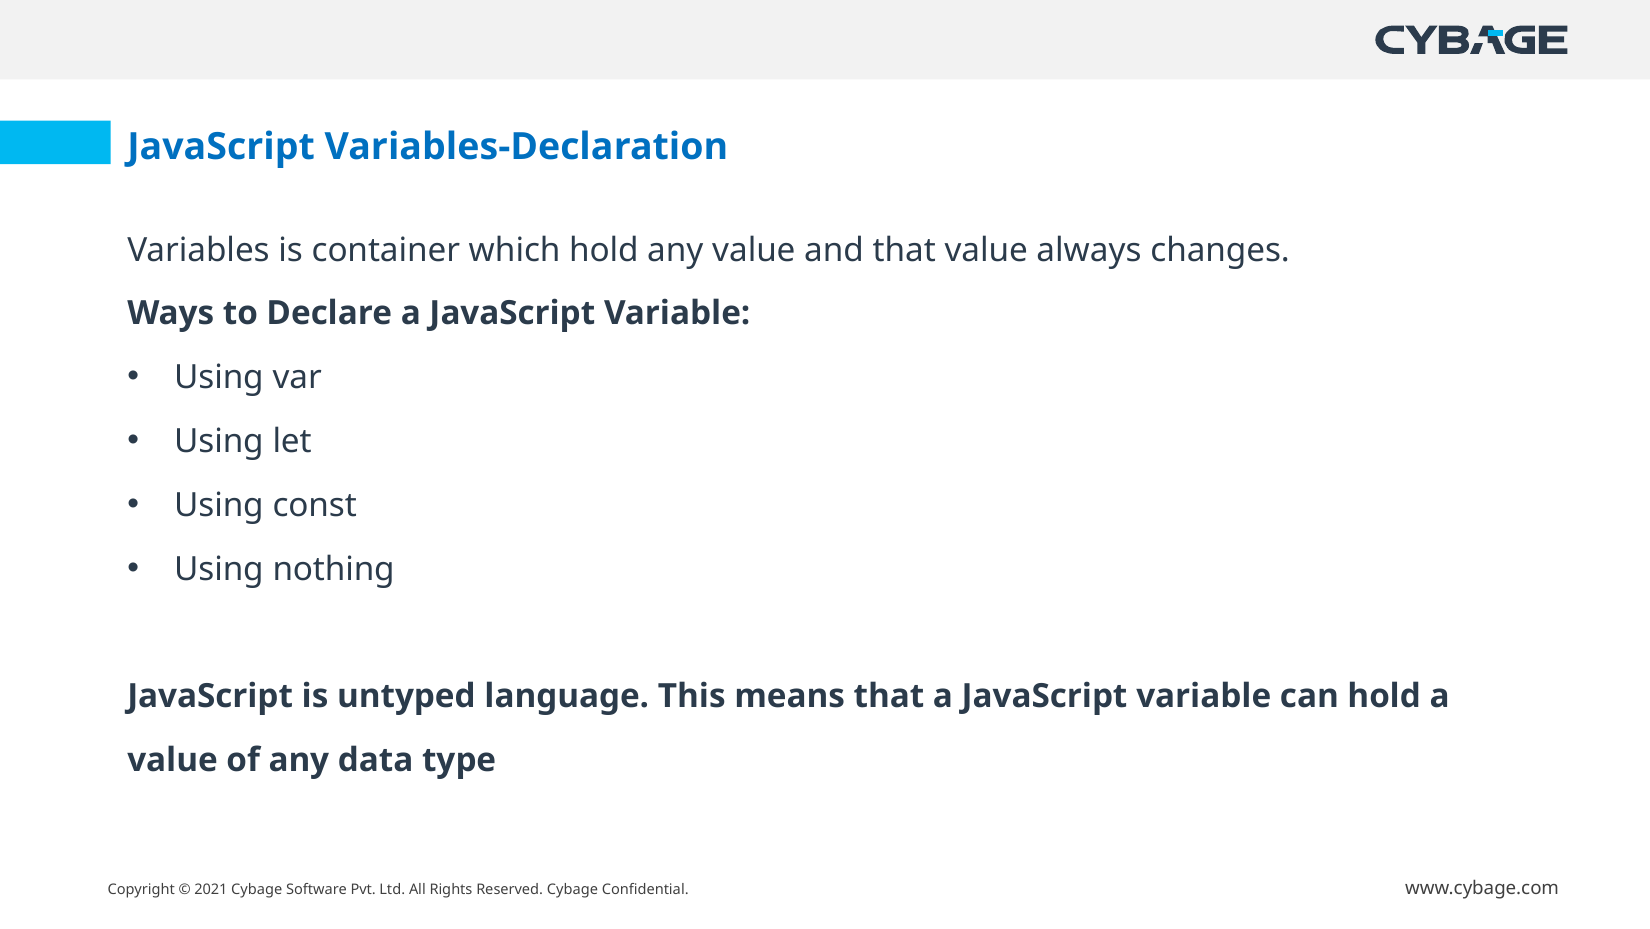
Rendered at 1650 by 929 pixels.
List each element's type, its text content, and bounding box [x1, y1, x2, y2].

text_box JavaScript Variables-Declaration [110, 114, 775, 190]
text_box [0, 118, 110, 166]
text_box Variables is container which hold any value and that value always changes. Ways to Declare a JavaScript Variable: Using var Using let Using const Using nothing JavaScript is untyped language. This means that a JavaScript variable can hold a value of any data type [110, 195, 1511, 852]
